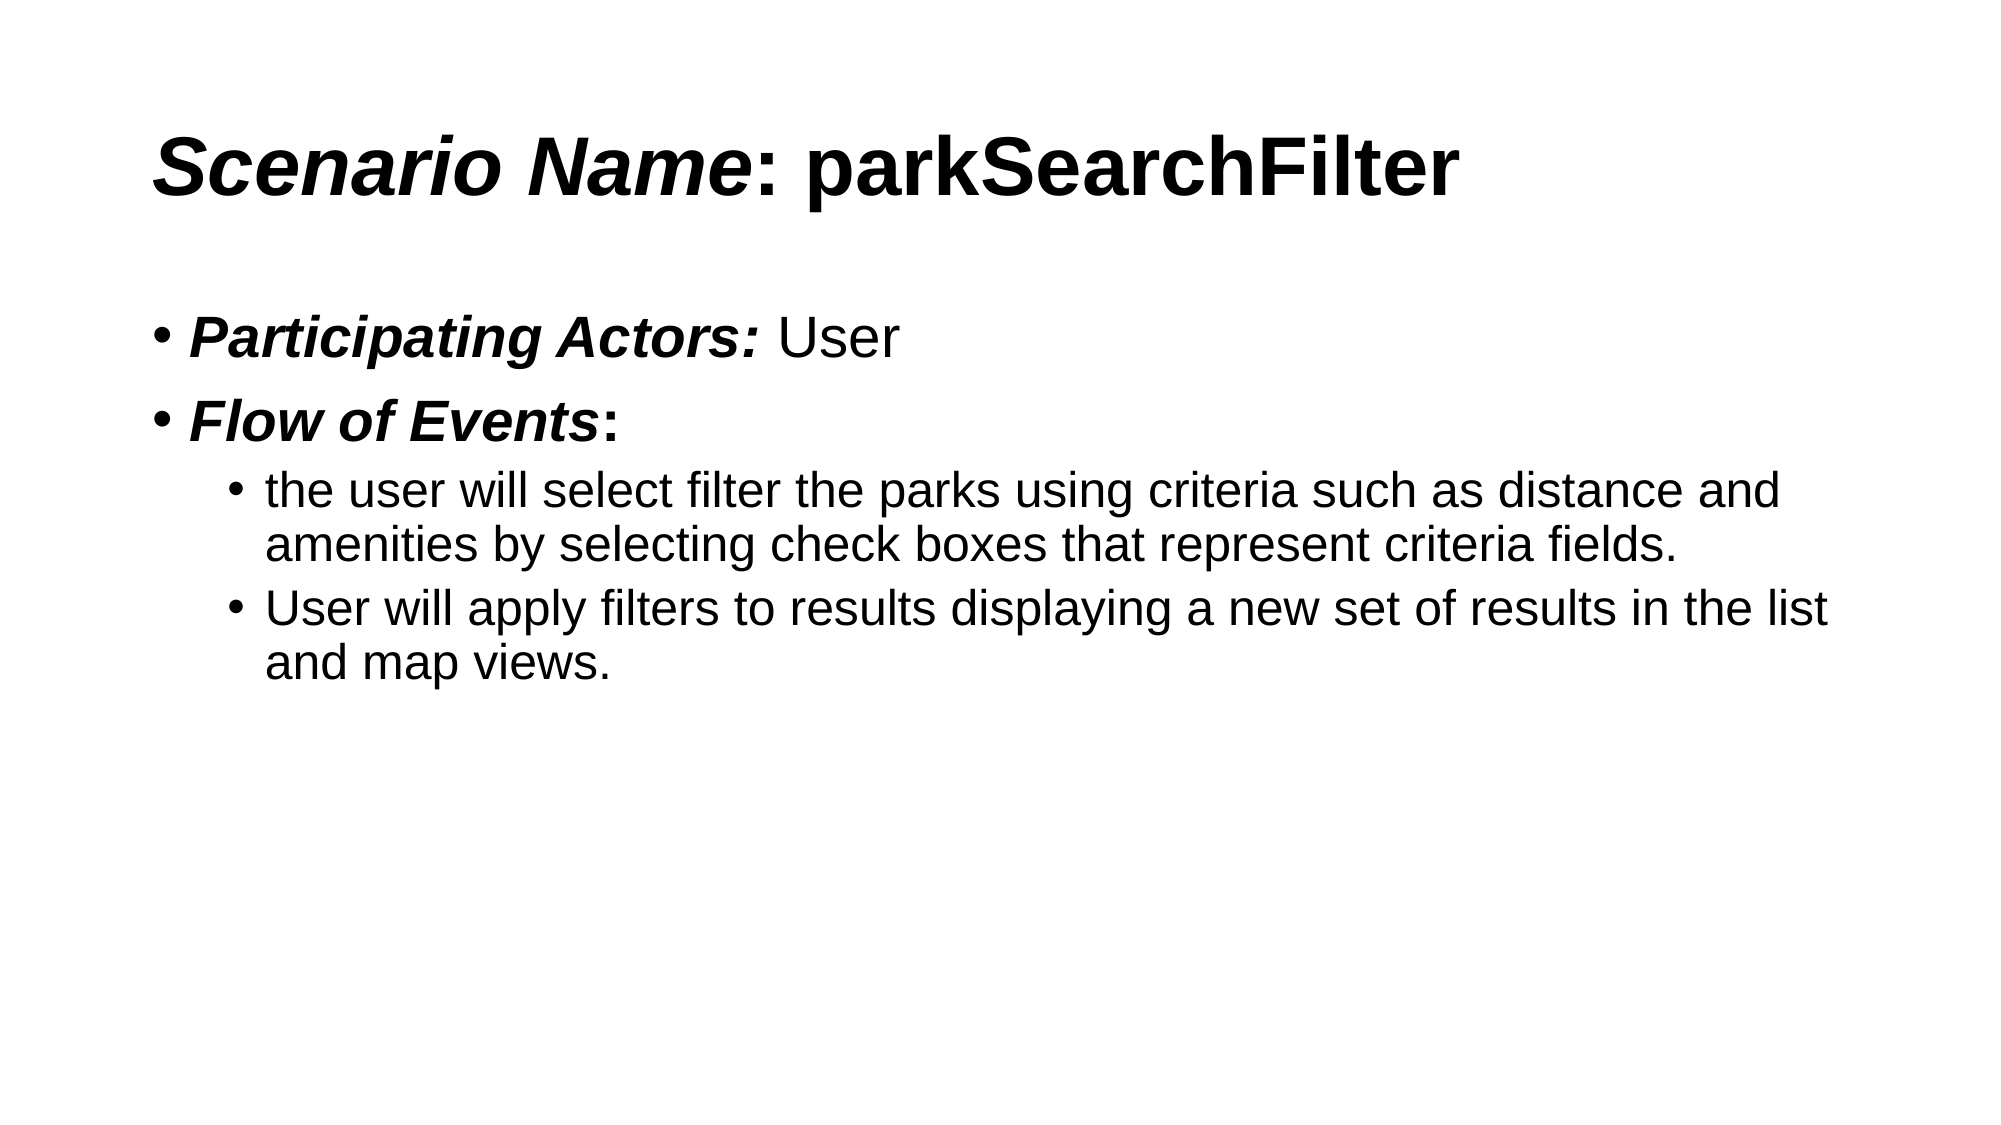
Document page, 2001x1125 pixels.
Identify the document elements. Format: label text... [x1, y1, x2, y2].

title Scenario Name: parkSearchFilter [137, 59, 1863, 278]
list Participating Actors: User Flow of Events: the user will select filter the parks using criteria such as distance and amenities by selecting check boxes that represent criteria fields. User will apply filters to results displaying a new set of results in the list and map views. [137, 299, 1863, 1014]
